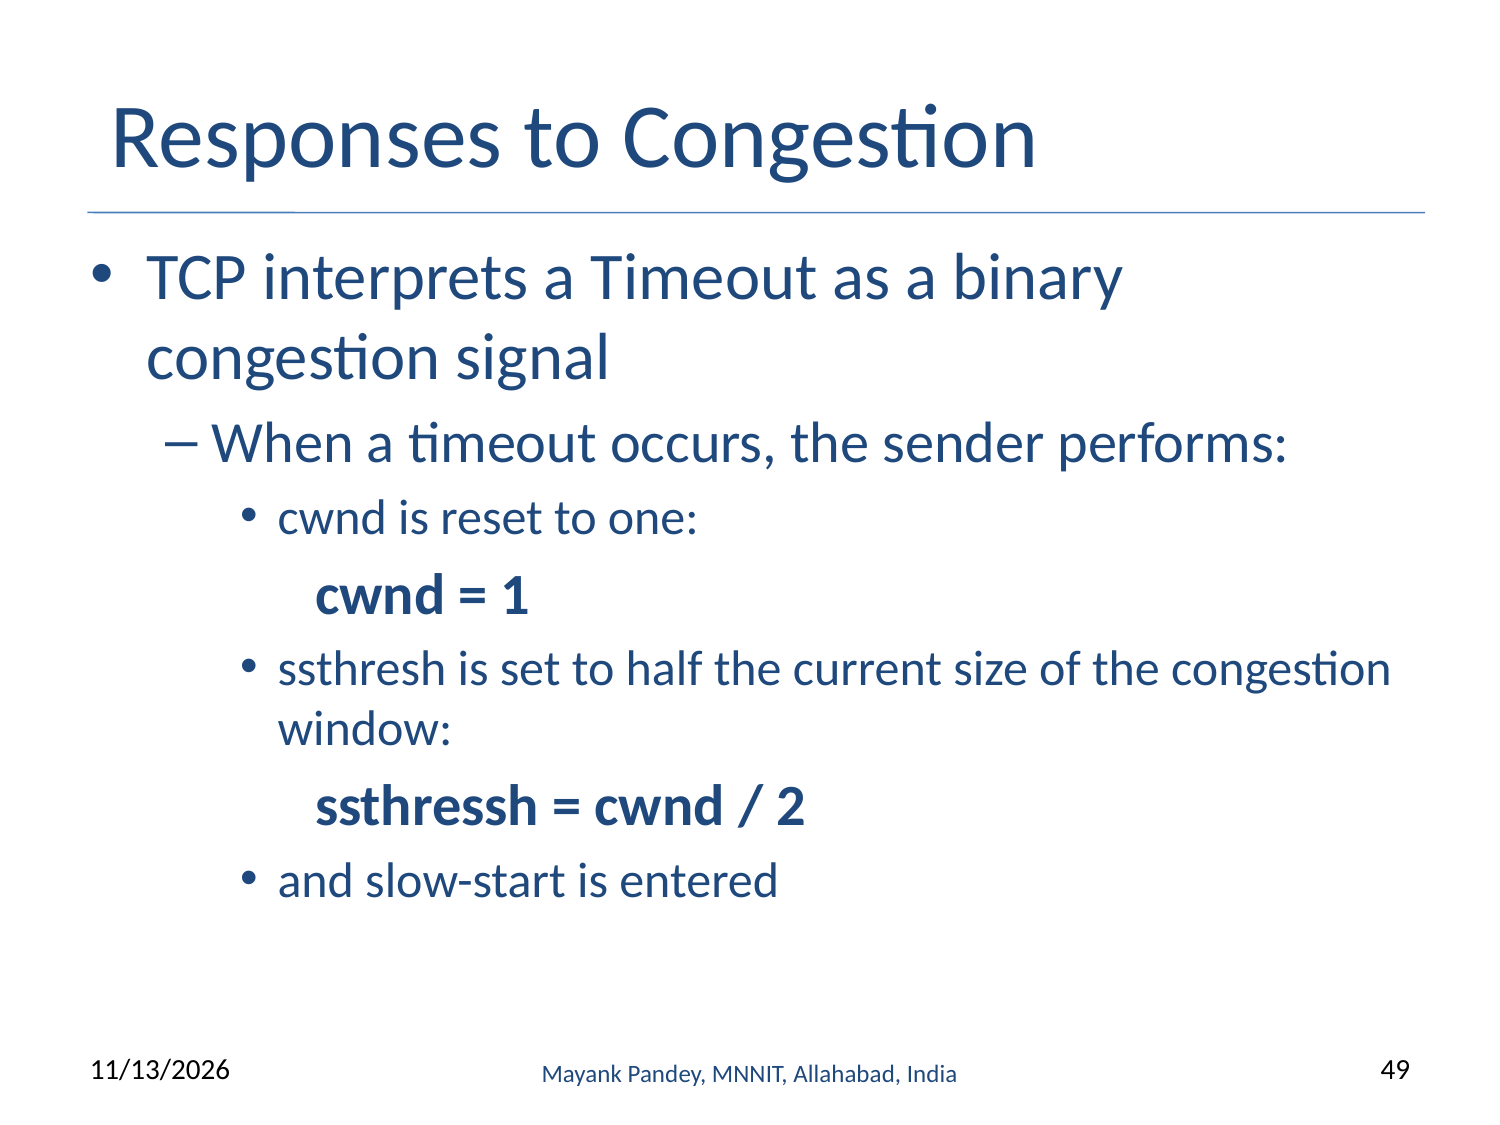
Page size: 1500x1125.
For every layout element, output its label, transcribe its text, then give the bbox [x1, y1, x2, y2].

footer Mayank Pandey, MNNIT, Allahabad, India [512, 1042, 988, 1103]
list TCP interprets a Timeout as a binary congestion signal When a timeout occurs, the sender performs: cwnd is reset to one: cwnd = 1 ssthresh is set to half the current size of the congestion window: ssthressh = cwnd / 2 and slow-start is entered [74, 224, 1426, 1006]
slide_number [75, 1042, 425, 1103]
slide_number 49 [1312, 1042, 1425, 1103]
title Responses to Congestion [74, 37, 1426, 224]
